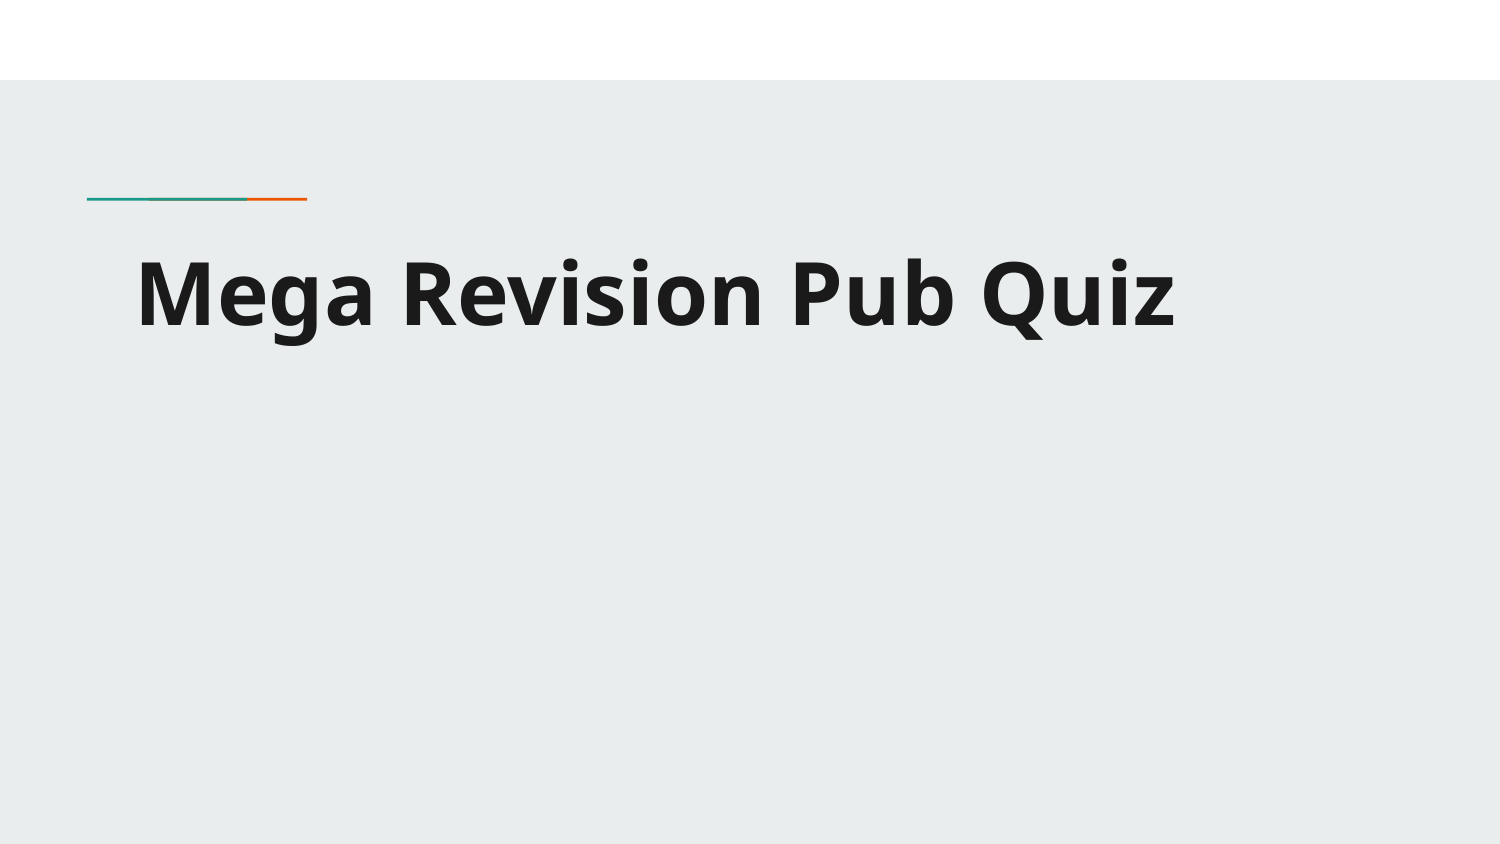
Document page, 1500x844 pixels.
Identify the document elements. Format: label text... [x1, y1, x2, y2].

title Mega Revision Pub Quiz [119, 216, 1381, 490]
